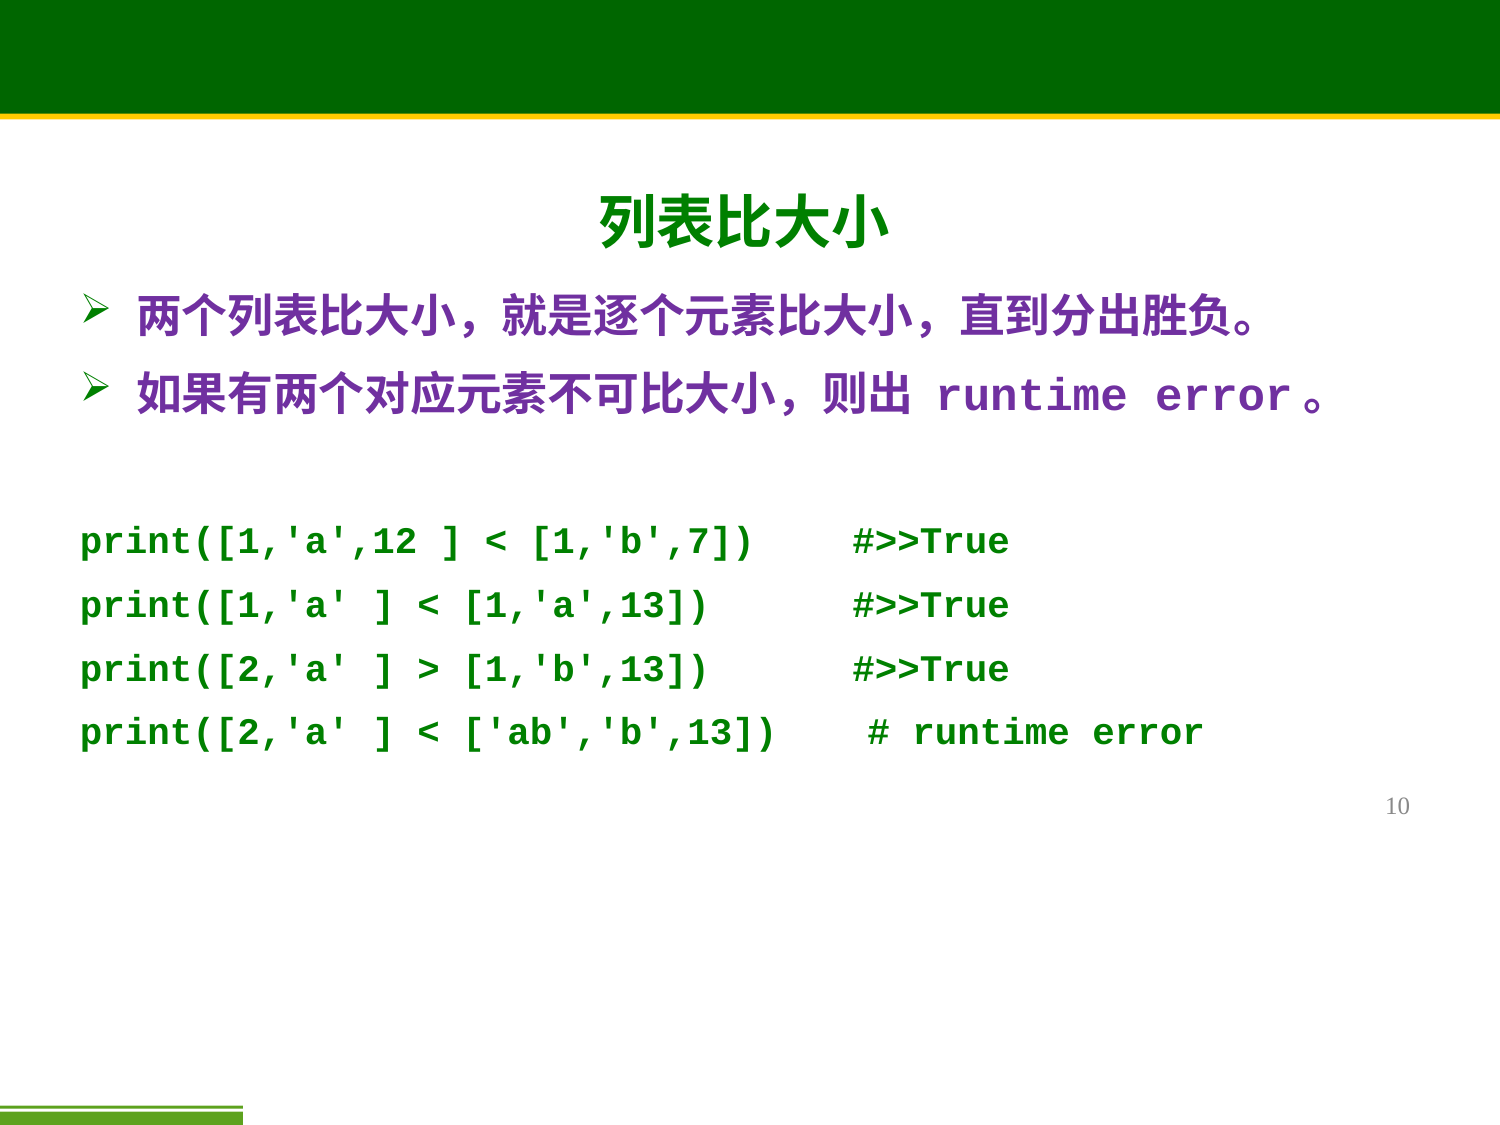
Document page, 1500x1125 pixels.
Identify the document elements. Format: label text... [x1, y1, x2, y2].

title 列表比大小 [58, 154, 1430, 286]
slide_number 10 [1074, 782, 1425, 828]
picture [0, 1091, 243, 1125]
list 两个列表比大小，就是逐个元素比大小，直到分出胜负。 如果有两个对应元素不可比大小，则出 runtime error。 print([1,'a',12 ] < [1,'b',7]) #>>True print([1,'a' ] < [1,'a',13]) #>>True print([2,'a' ] > [1,'b',13]) #>>True print([2,'a' ] < ['ab','b',13]) # runtime error [64, 278, 1471, 848]
